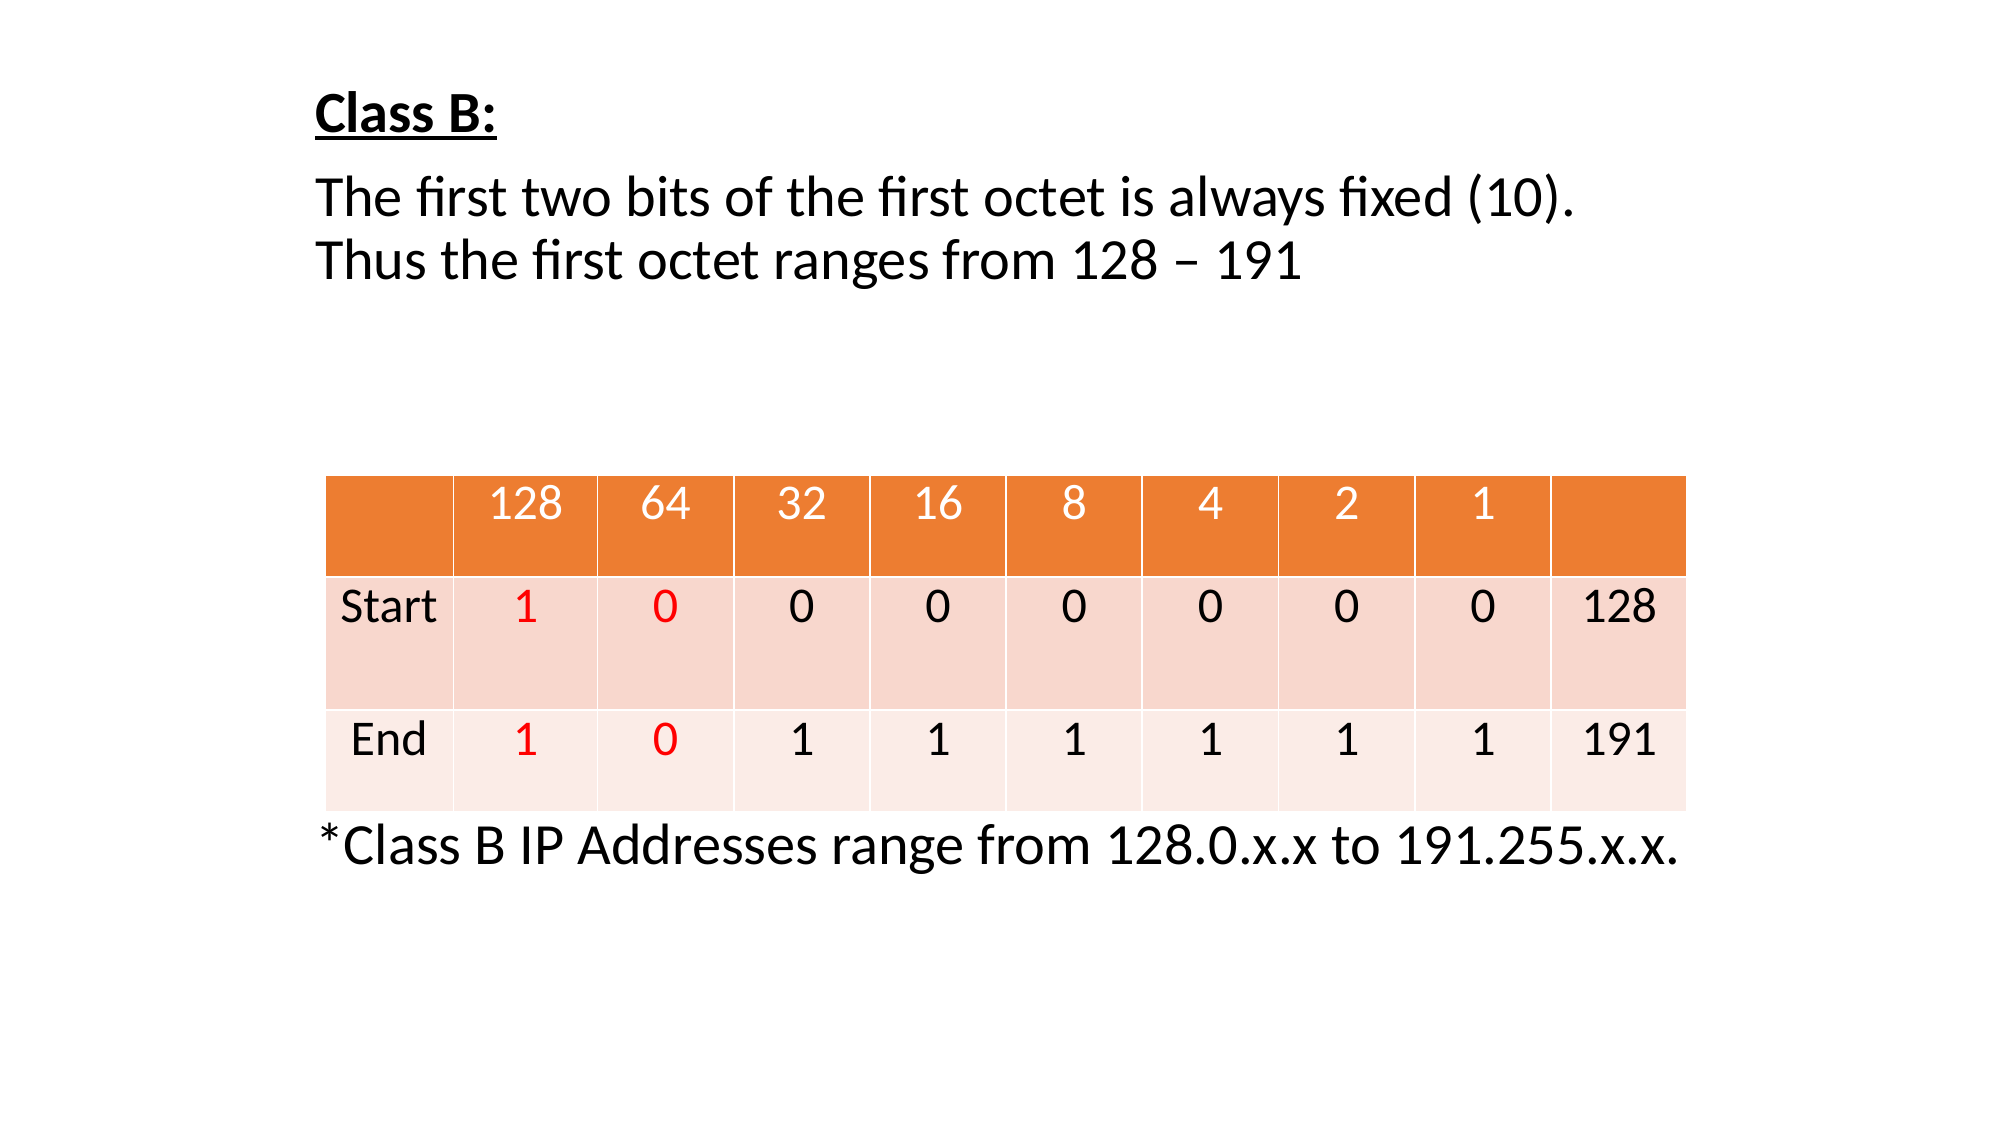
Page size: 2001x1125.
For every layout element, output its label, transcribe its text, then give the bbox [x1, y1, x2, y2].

table_cell 0 [598, 578, 733, 709]
table_cell 128 [1552, 578, 1686, 709]
table_cell 0 [1007, 578, 1141, 709]
table_cell 0 [598, 711, 733, 811]
table_cell End [326, 711, 453, 811]
table_cell 1 [1416, 711, 1550, 811]
table_header [1552, 476, 1686, 576]
table_header 4 [1143, 476, 1278, 576]
table_cell 0 [1143, 578, 1278, 709]
table_header [326, 476, 453, 576]
table_cell 1 [1143, 711, 1278, 811]
table_cell 191 [1552, 711, 1686, 811]
table_header 2 [1279, 476, 1414, 576]
table_header 8 [1007, 476, 1141, 576]
table_header 16 [871, 476, 1005, 576]
table_cell 1 [871, 711, 1005, 811]
table_cell 0 [1279, 578, 1414, 709]
table_header 128 [454, 476, 597, 576]
table_cell Start [326, 578, 453, 709]
table_cell 0 [1416, 578, 1550, 709]
list Class B: The first two bits of the first octet is always fixed (10). Thus the first octet ranges from 128 – 191 *Class B IP Addresses range from 128.0.x.x to 191.255.x.x. [300, 75, 1713, 1088]
table_cell 1 [454, 578, 597, 709]
table_header 32 [735, 476, 869, 576]
table_cell 0 [735, 578, 869, 709]
table_cell 1 [1007, 711, 1141, 811]
table_cell 1 [454, 711, 597, 811]
table_cell 1 [735, 711, 869, 811]
table_header 1 [1416, 476, 1550, 576]
table_header 64 [598, 476, 733, 576]
table_cell 1 [1279, 711, 1414, 811]
table_cell 0 [871, 578, 1005, 709]
